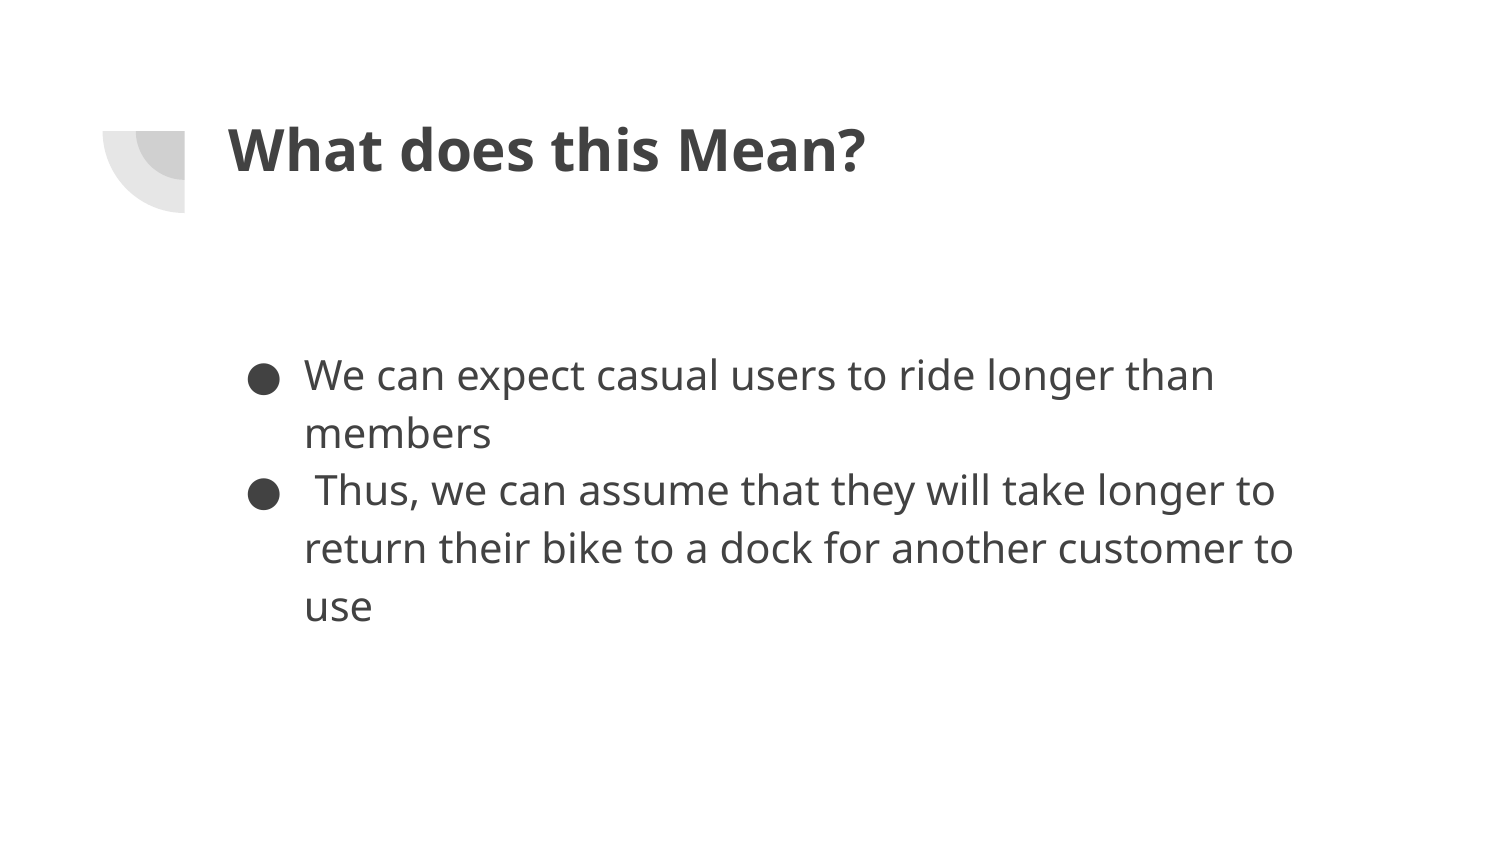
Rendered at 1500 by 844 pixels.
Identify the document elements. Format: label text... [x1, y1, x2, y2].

list We can expect casual users to ride longer than members Thus, we can assume that they will take longer to return their bike to a dock for another customer to use [213, 326, 1368, 744]
title What does this Mean? [213, 98, 1368, 263]
